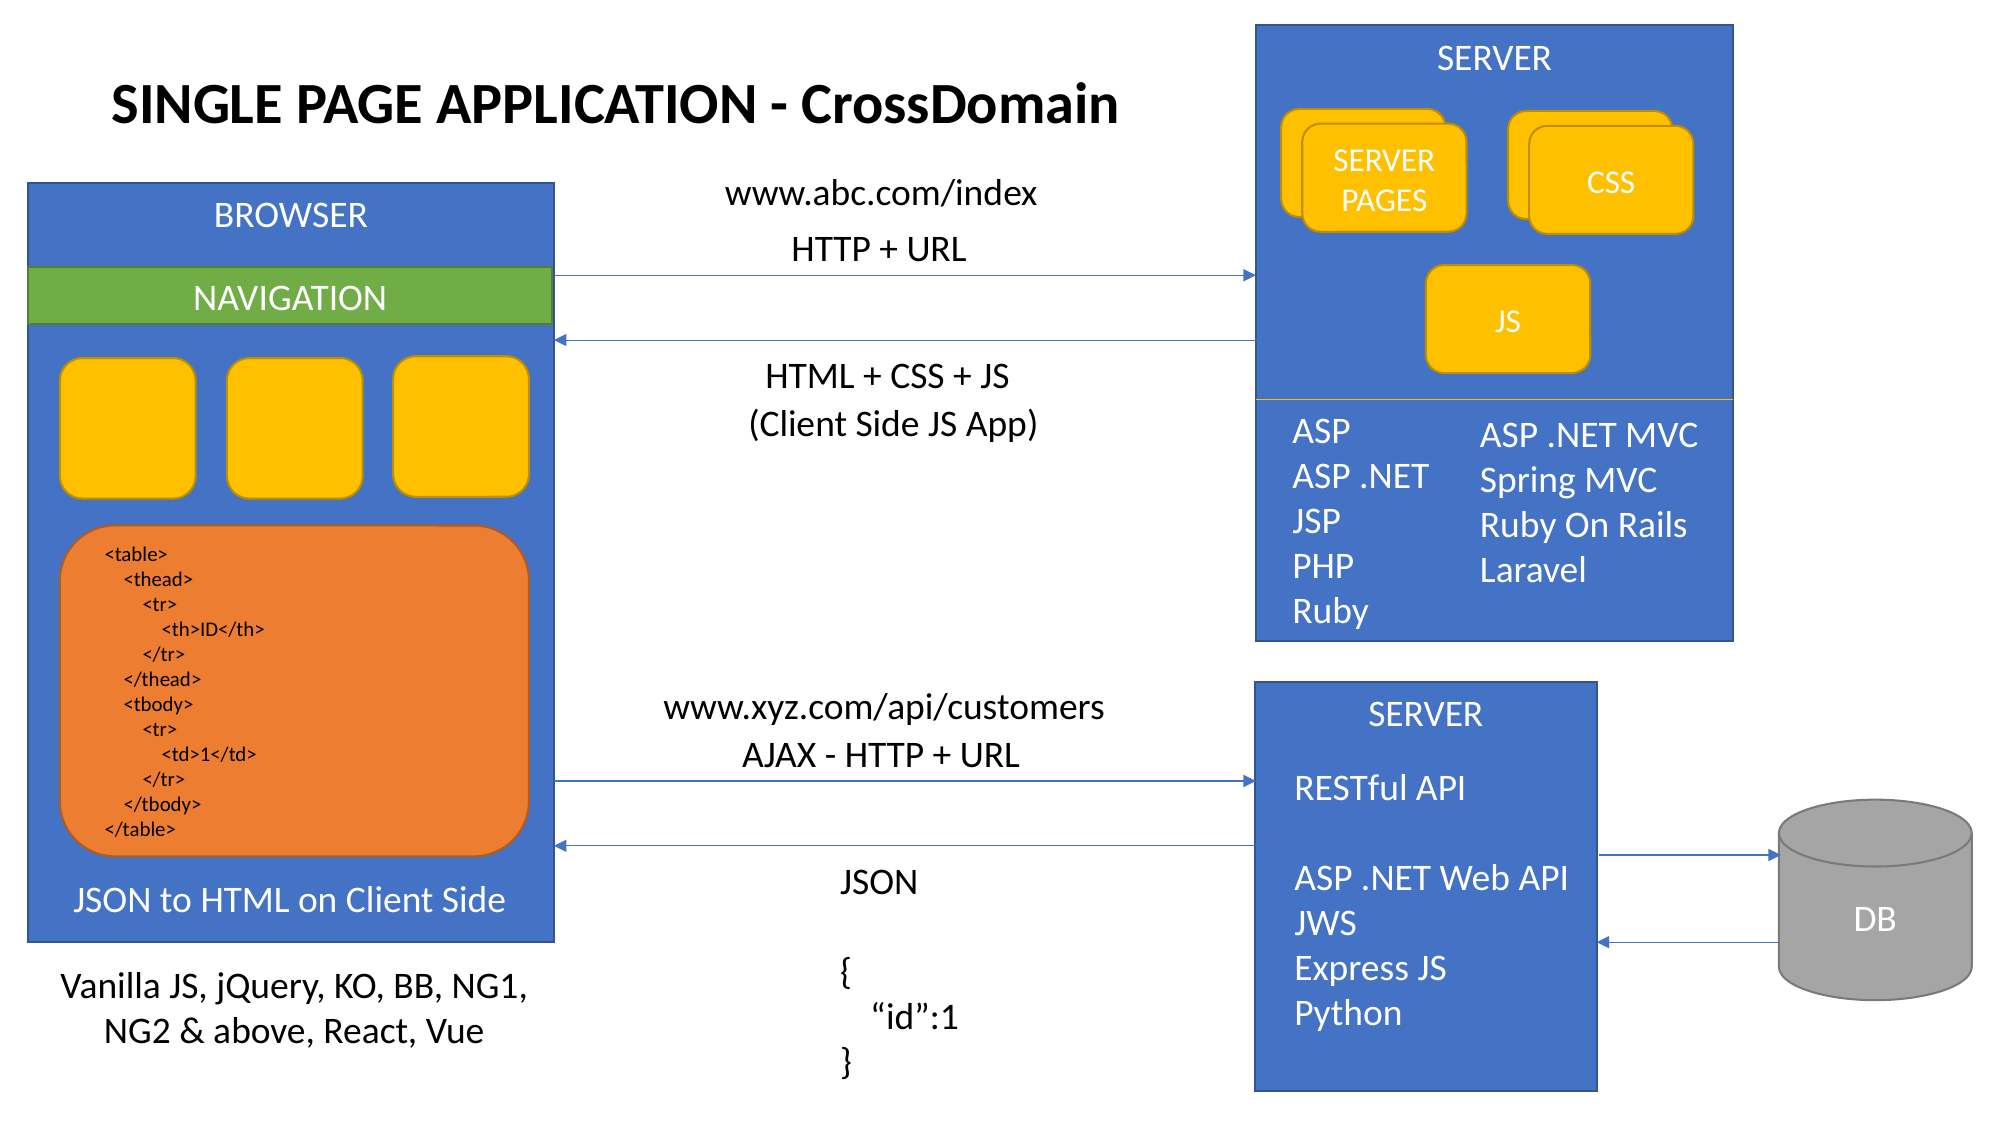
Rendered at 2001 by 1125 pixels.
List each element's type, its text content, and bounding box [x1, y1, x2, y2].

text_box BROWSER [27, 182, 555, 275]
text_box ASP ASP .NET JSP PHP Ruby [1277, 400, 1445, 639]
text_box ASP .NET MVC Spring MVC Ruby On Rails Laravel [1465, 402, 1733, 598]
text_box JSON { “id”:1 } [825, 849, 974, 1090]
text_box JS [1424, 263, 1592, 375]
text_box <table> <thead> <tr> <th>ID</th> </tr> </thead> <tbody> <tr> <td>1</td> </tr> </tbody> </table> [89, 533, 457, 848]
text_box (Client Side JS App) [702, 391, 1085, 452]
text_box SERVER [1255, 24, 1734, 399]
text_box HTTP + URL [776, 221, 982, 275]
text_box JSON to HTML on Client Side [58, 867, 522, 928]
text_box SINGLE PAGE APPLICATION - CrossDomain [97, 57, 1136, 143]
text_box [392, 355, 530, 498]
text_box www.xyz.com/api/customers [648, 674, 1121, 735]
text_box SERVER [1254, 681, 1598, 1092]
text_box RESTful API ASP .NET Web API JWS Express JS Python [1279, 756, 1585, 1041]
text_box BROWSER [27, 276, 555, 943]
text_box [1508, 110, 1694, 234]
text_box DB [1777, 798, 1973, 1002]
text_box AJAX - HTTP + URL [727, 735, 1036, 780]
text_box [58, 356, 197, 500]
text_box Vanilla JS, jQuery, KO, BB, NG1, NG2 & above, React, Vue [45, 953, 544, 1059]
text_box [225, 356, 364, 500]
text_box SERVER [1255, 400, 1734, 642]
text_box [58, 524, 530, 858]
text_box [1281, 108, 1467, 232]
text_box HTML + CSS + JS [750, 343, 1025, 391]
text_box www.abc.com/index [710, 160, 1053, 221]
text_box NAVIGATION [27, 266, 553, 325]
